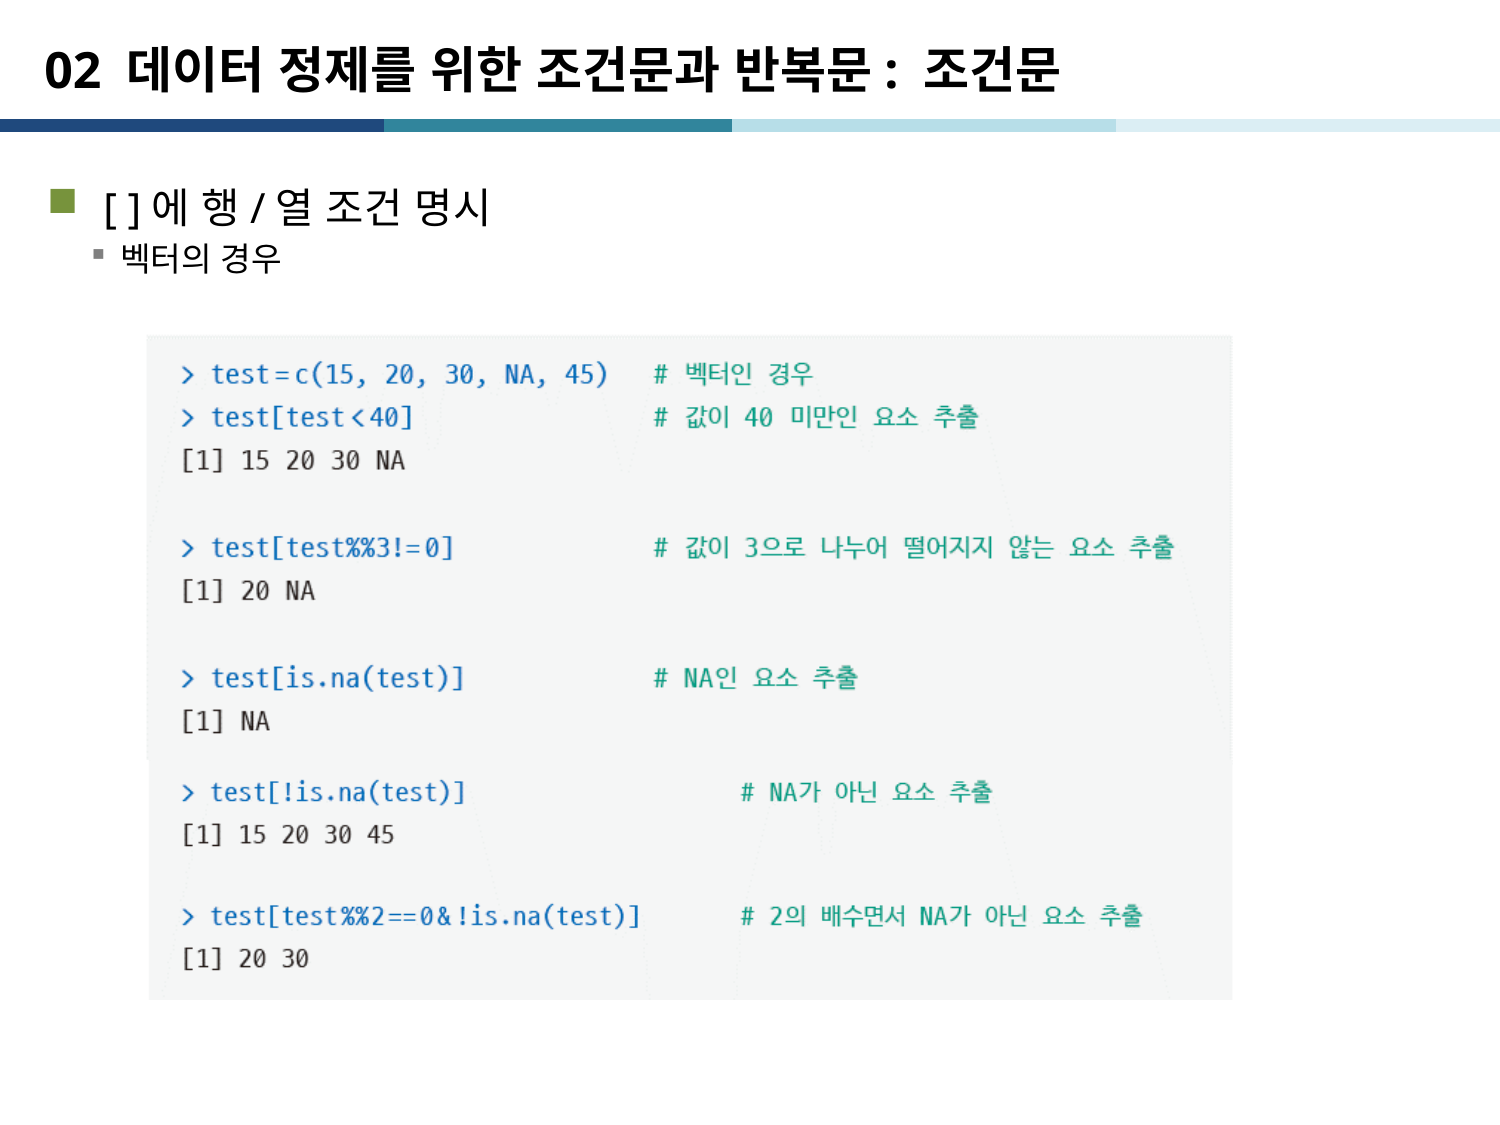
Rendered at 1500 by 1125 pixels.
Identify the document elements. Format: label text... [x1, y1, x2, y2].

title 02 데이터 정제를 위한 조건문과 반복문: 조건문 [29, 23, 1270, 114]
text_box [135, 326, 1233, 1000]
list [ ]에 행/열 조건 명시 벡터의 경우 [31, 148, 1474, 1083]
